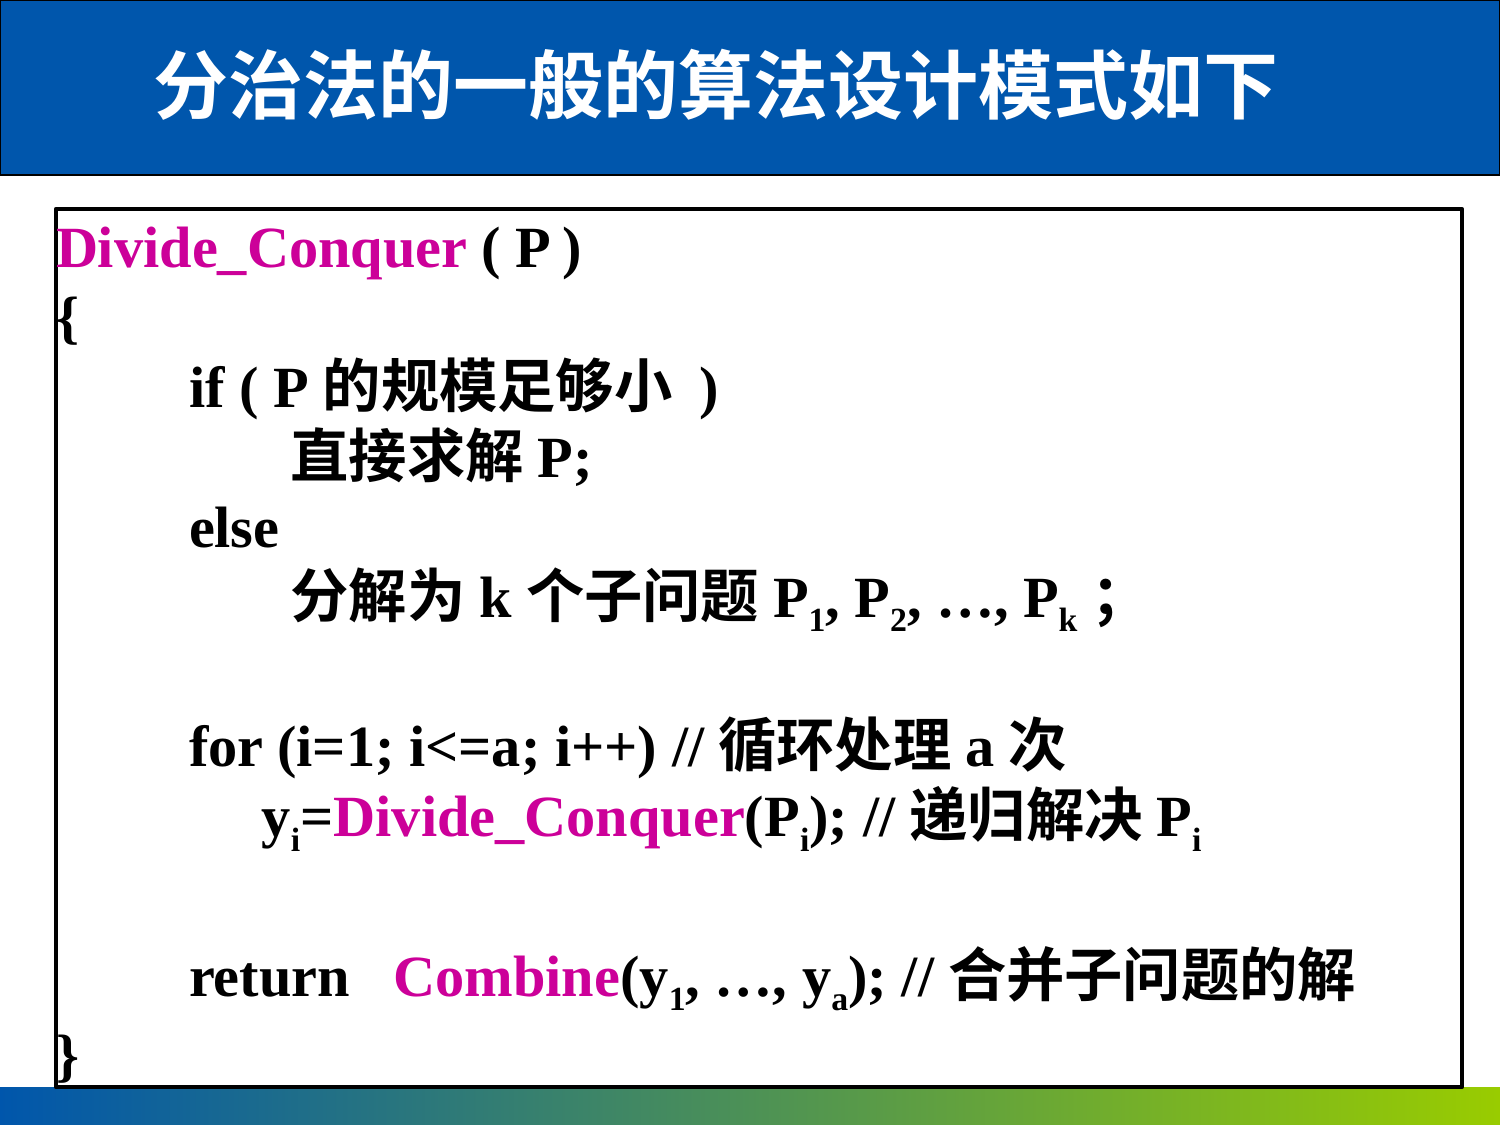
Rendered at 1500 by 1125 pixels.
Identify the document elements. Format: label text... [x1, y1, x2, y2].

text_box Divide_Conquer ( P ) { if ( P的规模足够小 ) 直接求解P; else 分解为k个子问题P1, P2, …, Pk； for (i=1; i<=a; i++) //循环处理a次 yi=Divide_Conquer(Pi); //递归解决Pi return Combine(y1, …, ya); //合并子问题的解 } [54, 207, 1464, 1089]
text_box 分治法的一般的算法设计模式如下 [138, 31, 1320, 137]
